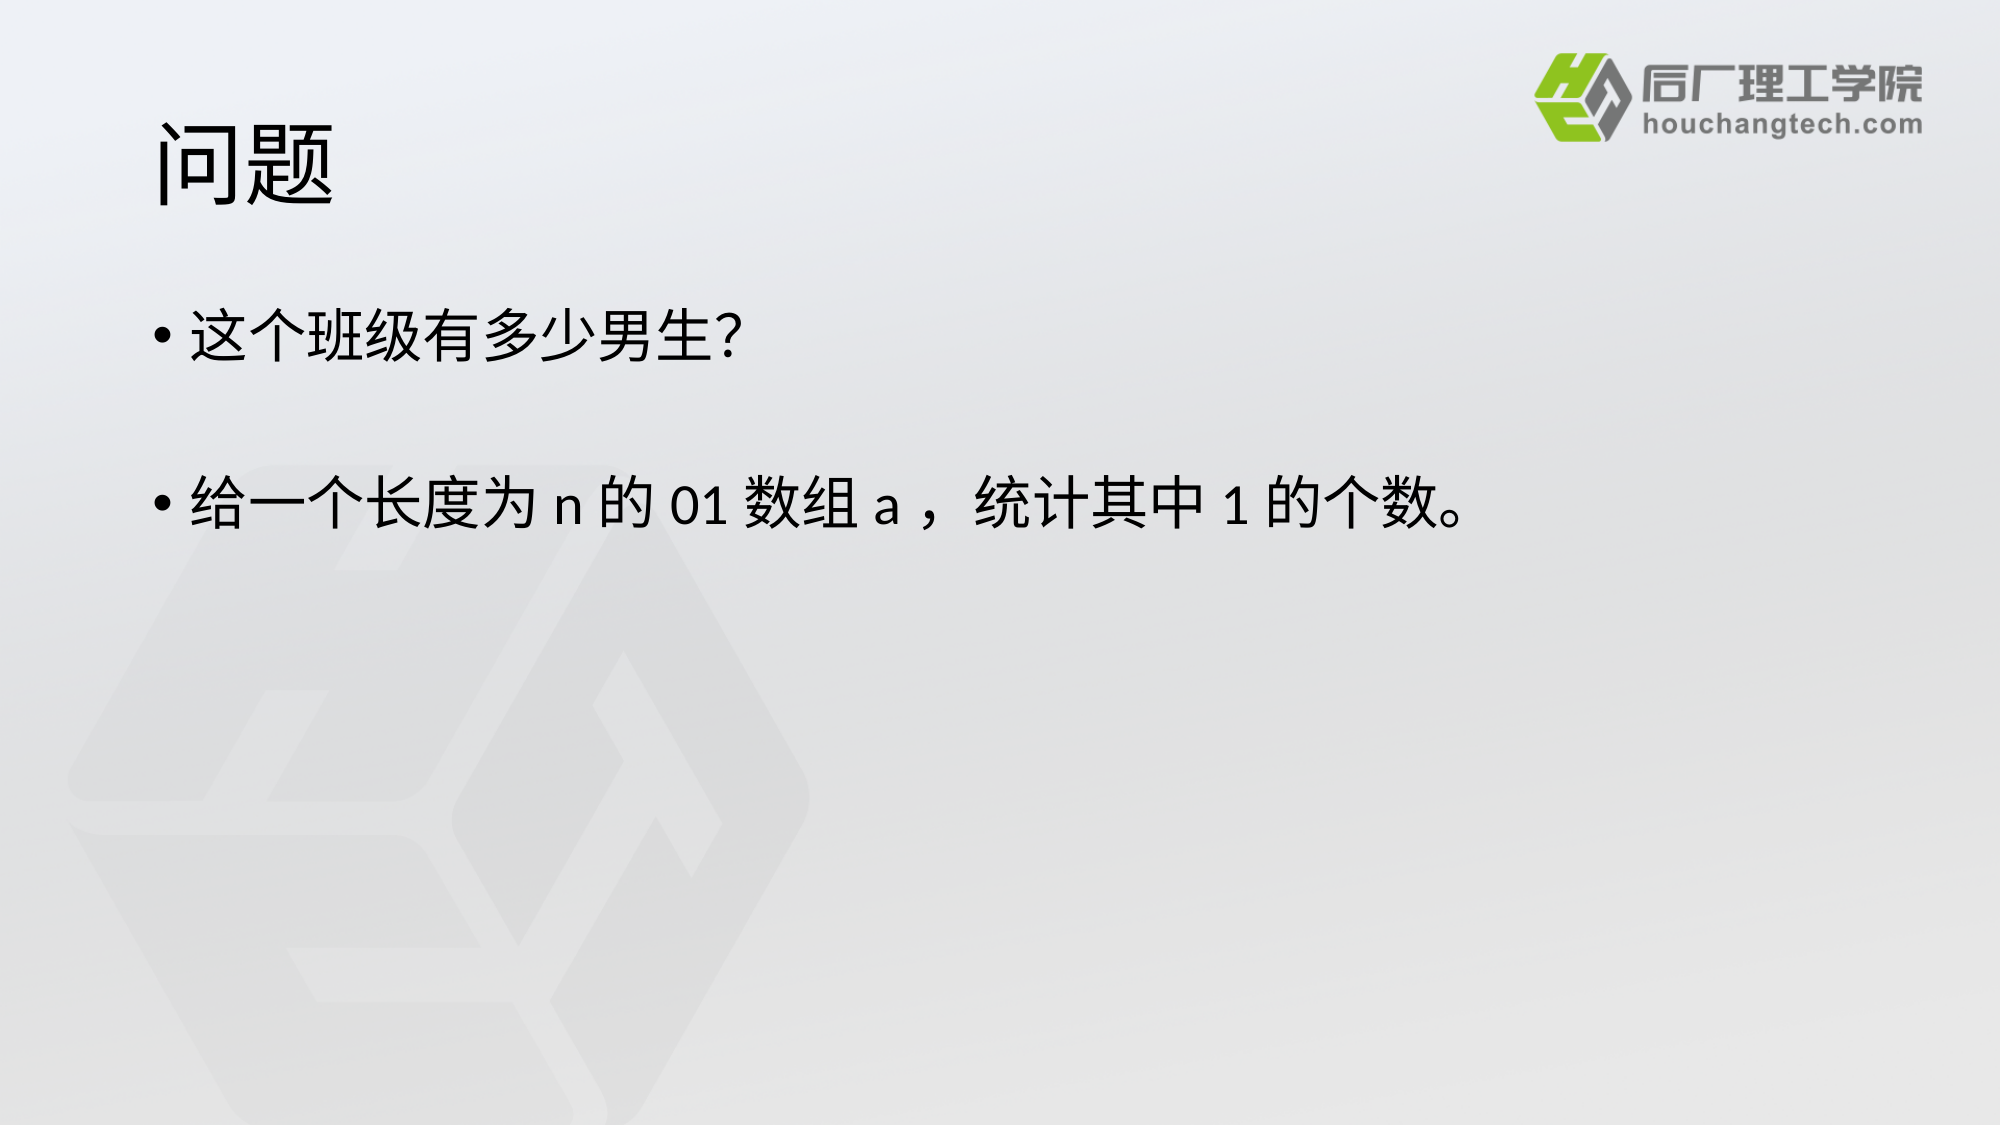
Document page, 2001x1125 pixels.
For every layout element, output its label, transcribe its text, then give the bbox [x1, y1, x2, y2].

list 这个班级有多少男生？ 给一个长度为n的01数组a，统计其中1的个数。 [137, 299, 1863, 1014]
picture [0, 0, 2000, 1125]
title 问题 [137, 59, 1863, 278]
